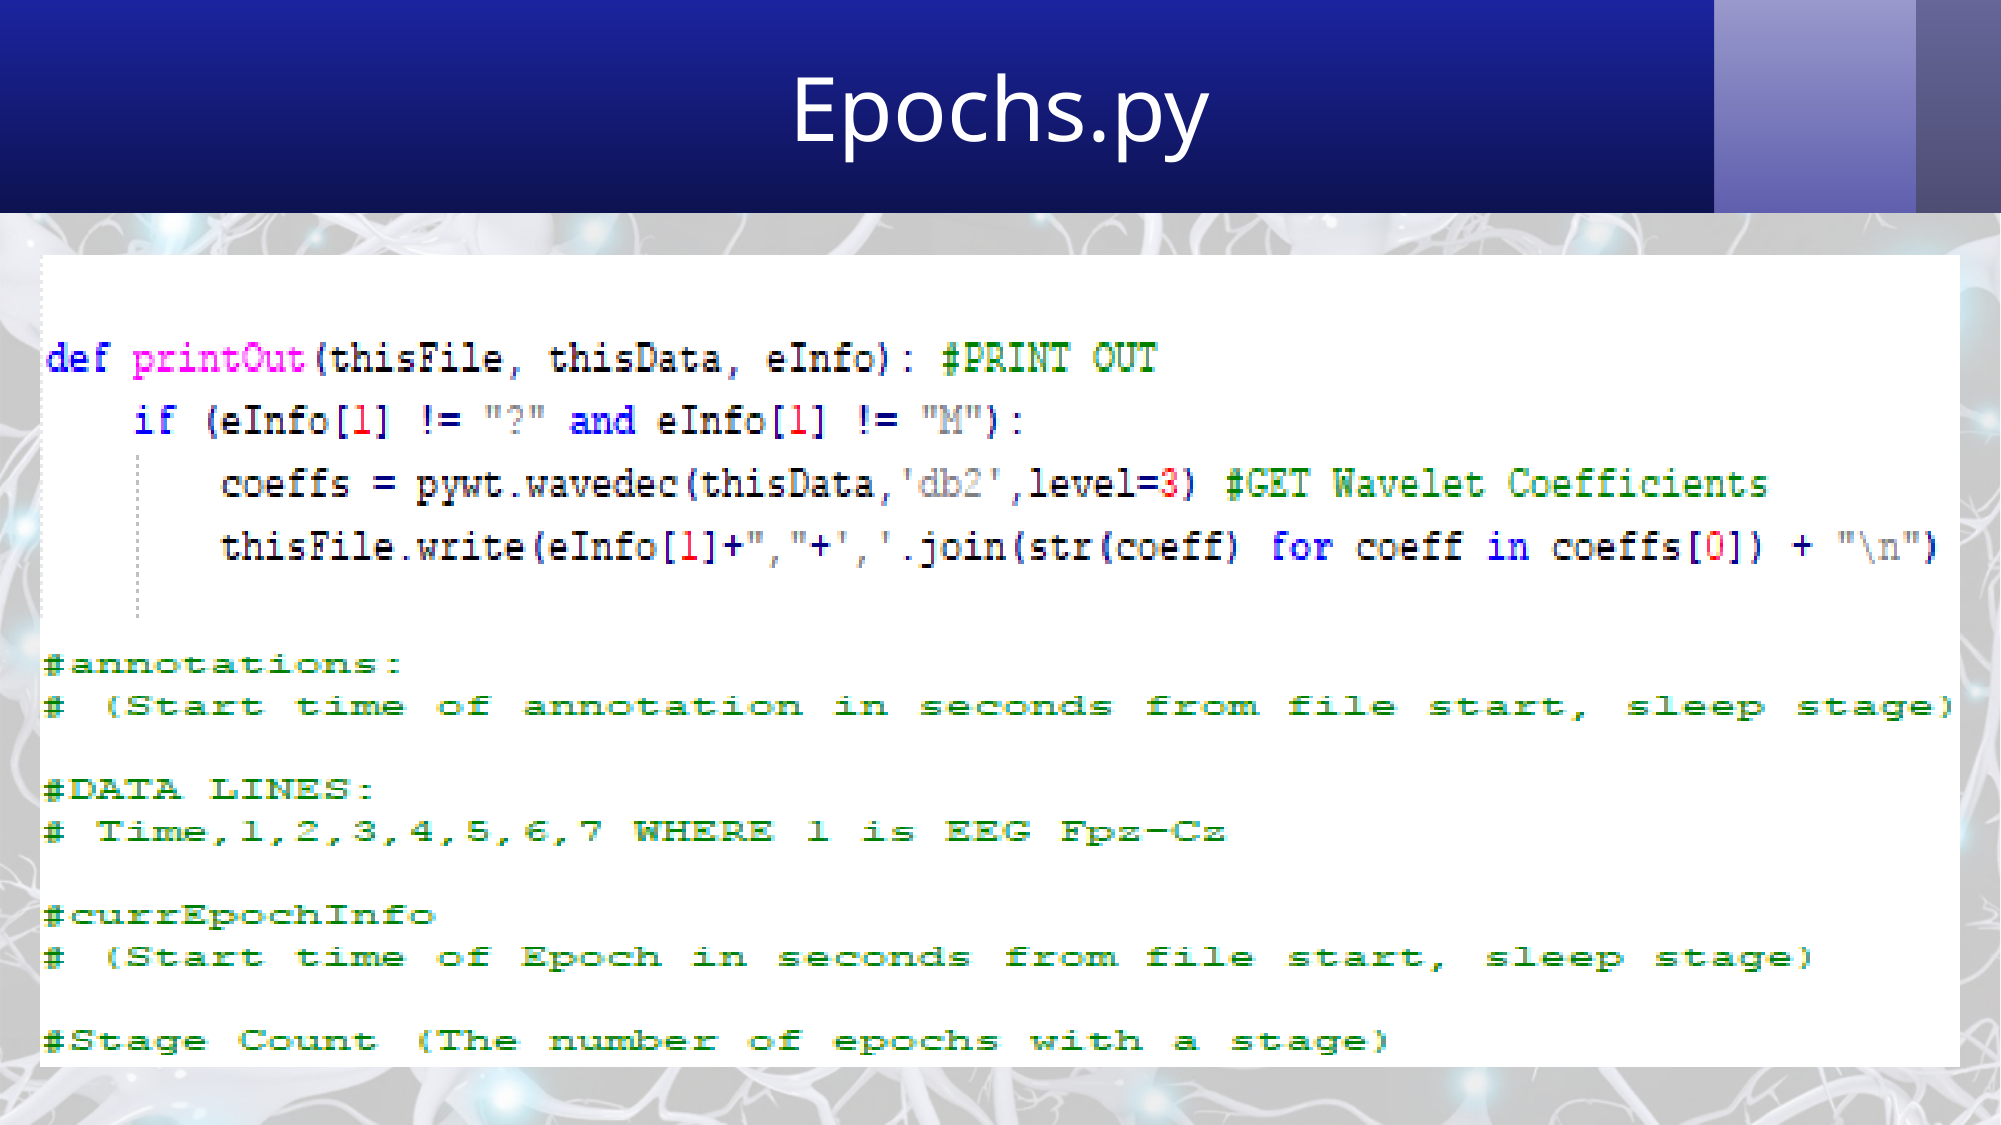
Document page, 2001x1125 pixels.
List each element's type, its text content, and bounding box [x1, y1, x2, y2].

picture [0, 212, 2001, 1125]
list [40, 254, 1960, 617]
title Epochs.py [99, 12, 1900, 200]
